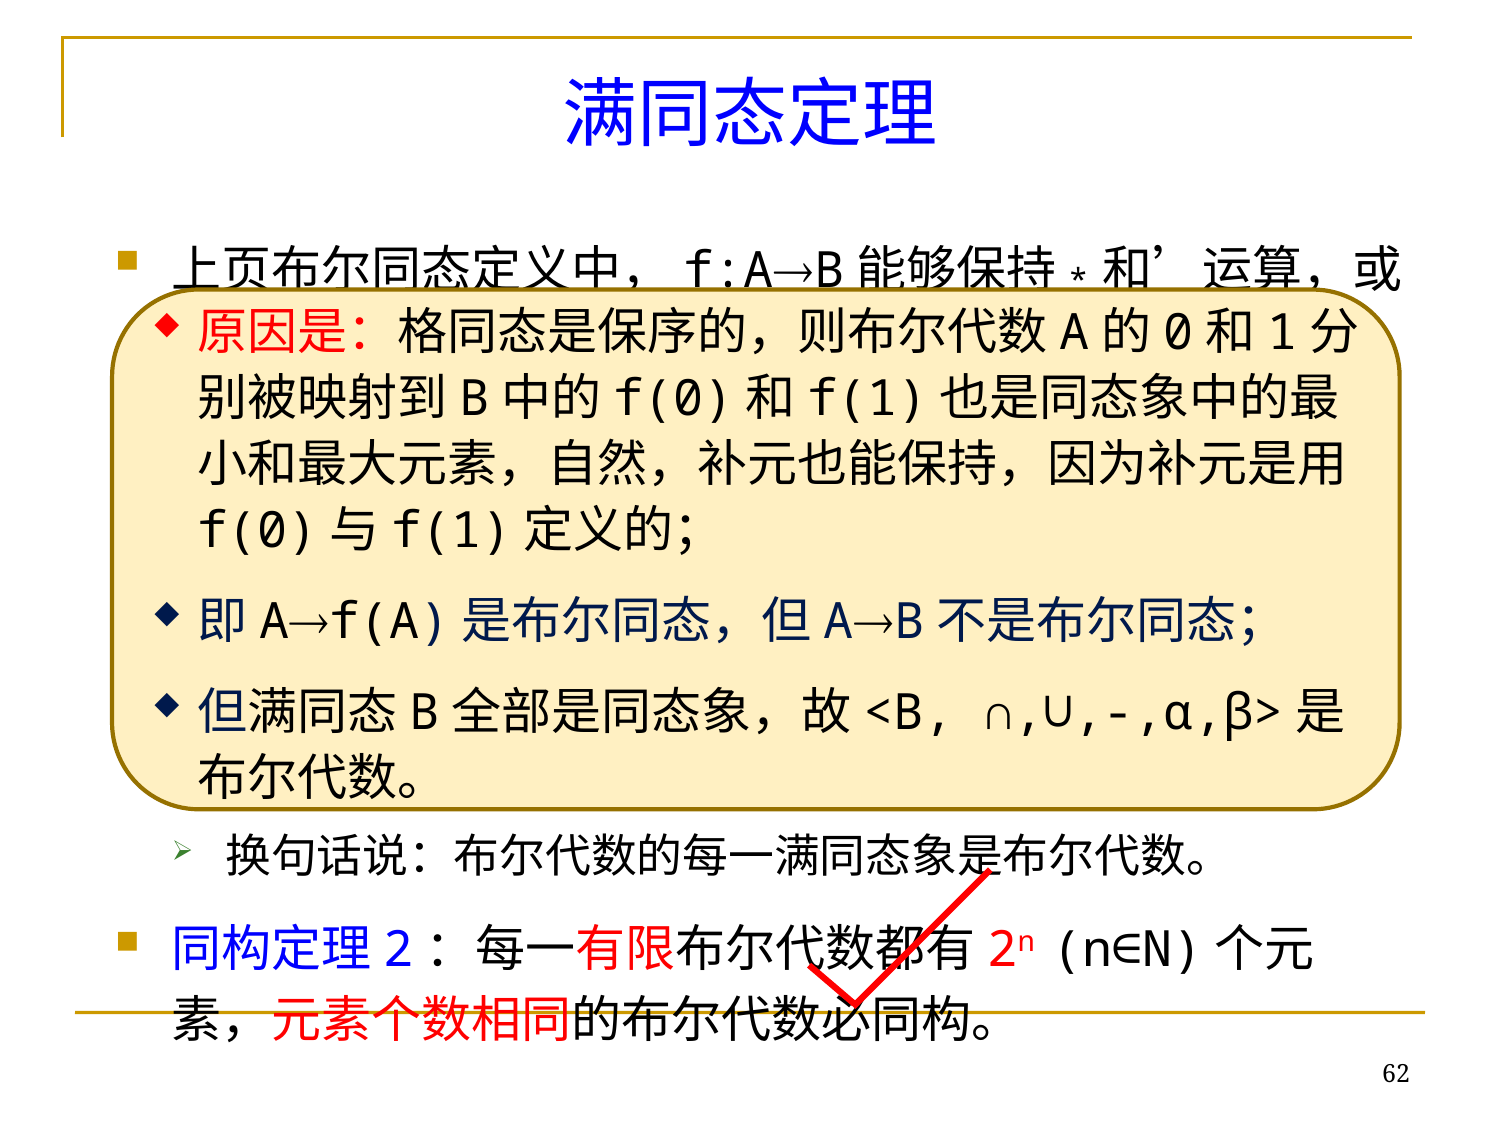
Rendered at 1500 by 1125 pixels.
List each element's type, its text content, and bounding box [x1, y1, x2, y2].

text_box 原因是：格同态是保序的，则布尔代数A的0和1分别被映射到B中的f(0)和f(1)也是同态象中的最小和最大元素，自然，补元也能保持，因为补元是用f(0)与f(1)定义的； 即Af(A)是布尔同态，但AB不是布尔同态； 但满同态B全部是同态象，故<B, ∩,∪,-,α,β>是布尔代数。 [109, 287, 1402, 812]
slide_number 62 [1304, 1023, 1426, 1100]
list 上页布尔同态定义中，f:AB能够保持*和’运算，或者保持⊕和’运算，就可以保证f是一个布尔同态； 因为，{*,’}和{⊕,’}都是运算的全功能集合。 满同态定理： 若f是从布尔代数<A,*,⊕,’,0,1>到格<B,∩,∪,-,α,β>的格同态，且是满射的，则<B,∩,∪,-,α,β>是布尔代数。 换句话说：布尔代数的每一满同态象是布尔代数。 同构定理2：每一有限布尔代数都有2n (n∈N)个元素，元素个数相同的布尔代数必同构。 [100, 207, 1426, 1006]
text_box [808, 869, 991, 1008]
title 满同态定理 [74, 57, 1426, 173]
